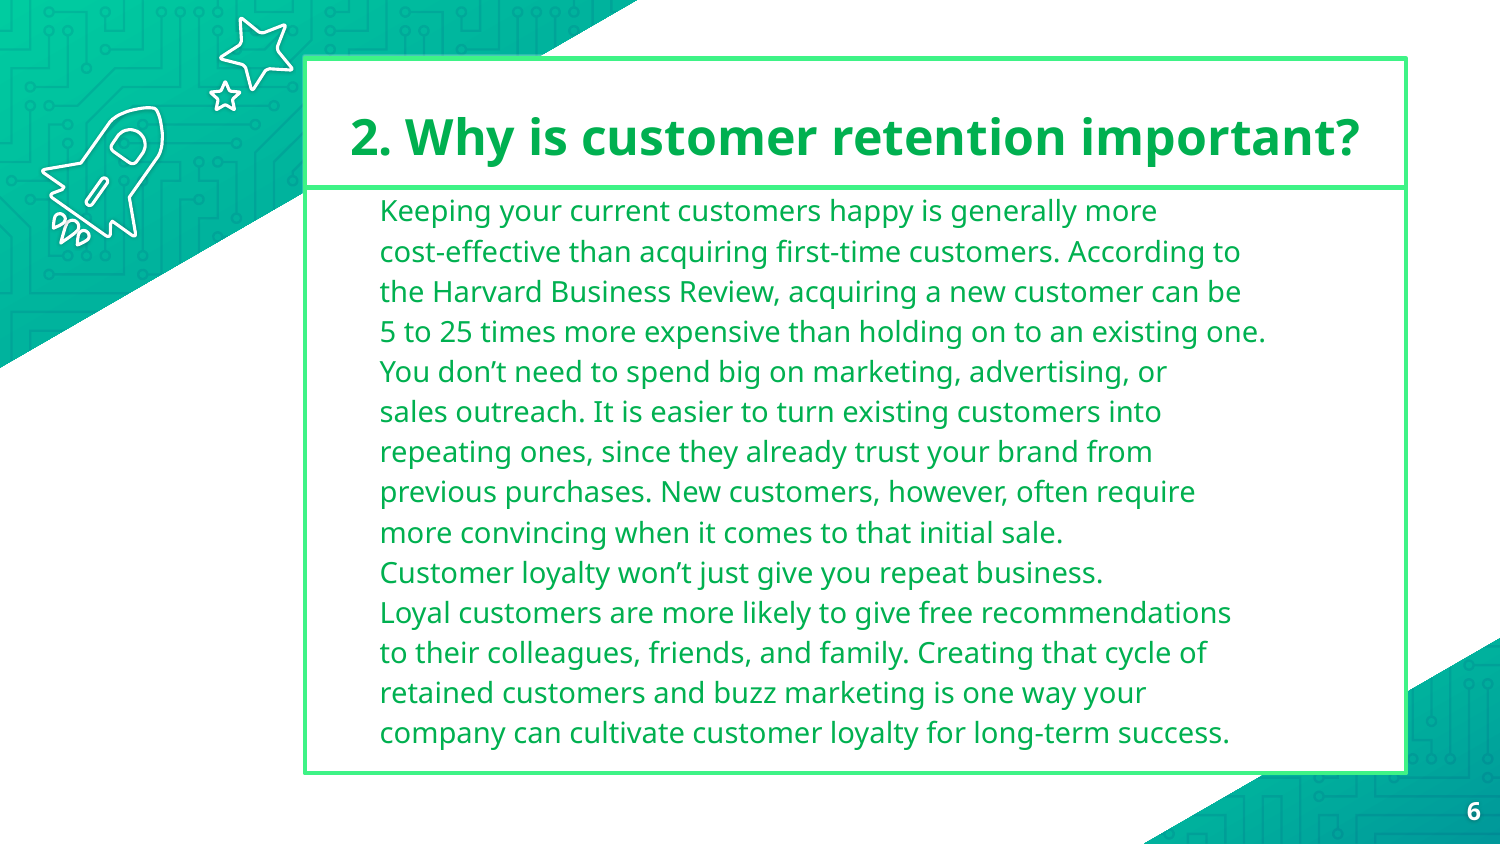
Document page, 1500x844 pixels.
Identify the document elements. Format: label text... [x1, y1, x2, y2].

slide_number 6 [1391, 779, 1482, 844]
list Keeping your current customers happy is generally more cost-effective than acquiring first-time customers. According to the Harvard Business Review, acquiring a new customer can be 5 to 25 times more expensive than holding on to an existing one. You don’t need to spend big on marketing, advertising, or sales outreach. It is easier to turn existing customers into repeating ones, since they already trust your brand from previous purchases. New customers, however, often require more convincing when it comes to that initial sale. Customer loyalty won’t just give you repeat business. Loyal customers are more likely to give free recommendations to their colleagues, friends, and family. Creating that cycle of retained customers and buzz marketing is one way your company can cultivate customer loyalty for long-term success. [303, 185, 1408, 775]
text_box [44, 114, 170, 240]
title 2. Why is customer retention important? [303, 56, 1408, 185]
